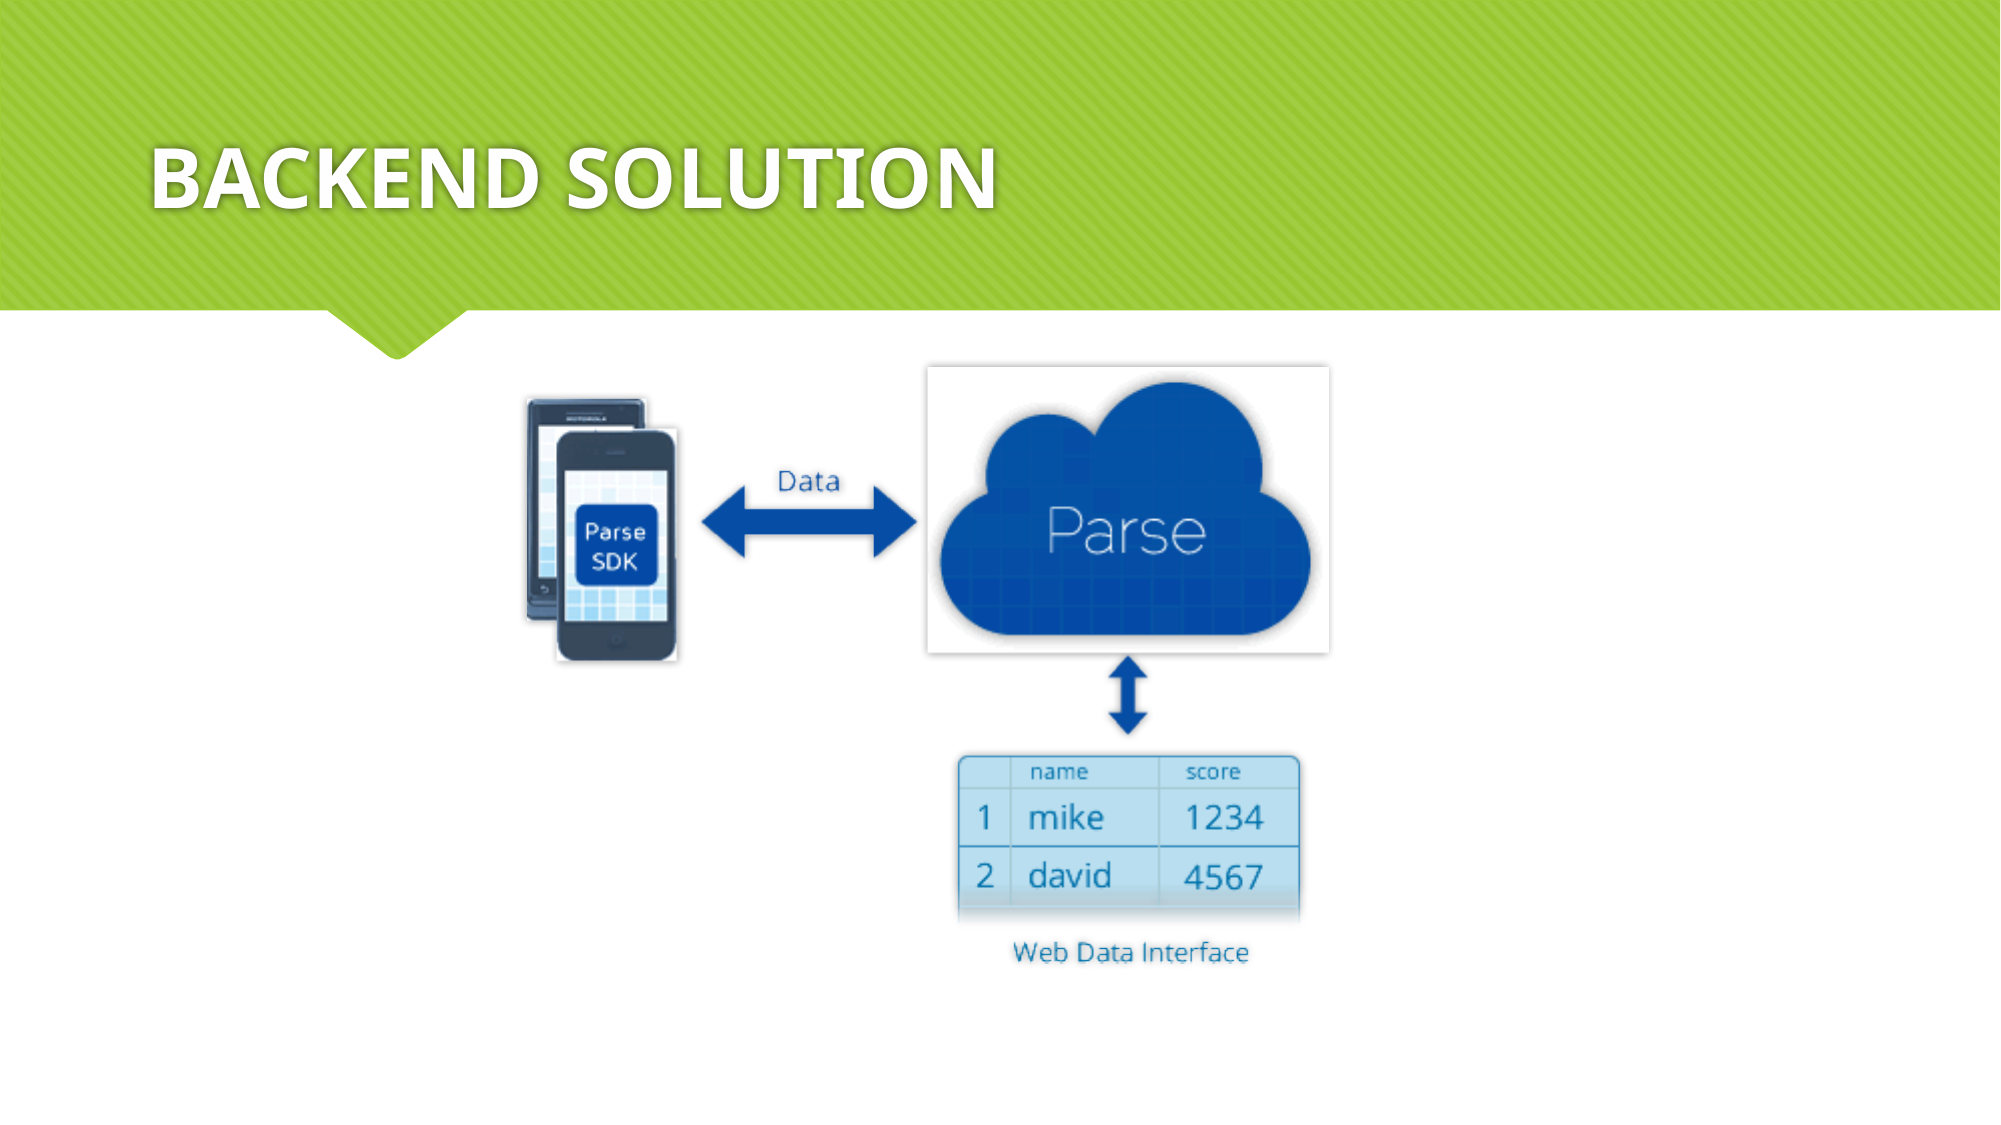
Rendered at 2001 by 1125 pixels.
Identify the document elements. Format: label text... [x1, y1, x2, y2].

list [527, 367, 1329, 965]
title BACKEND SOLUTION [132, 73, 1868, 233]
